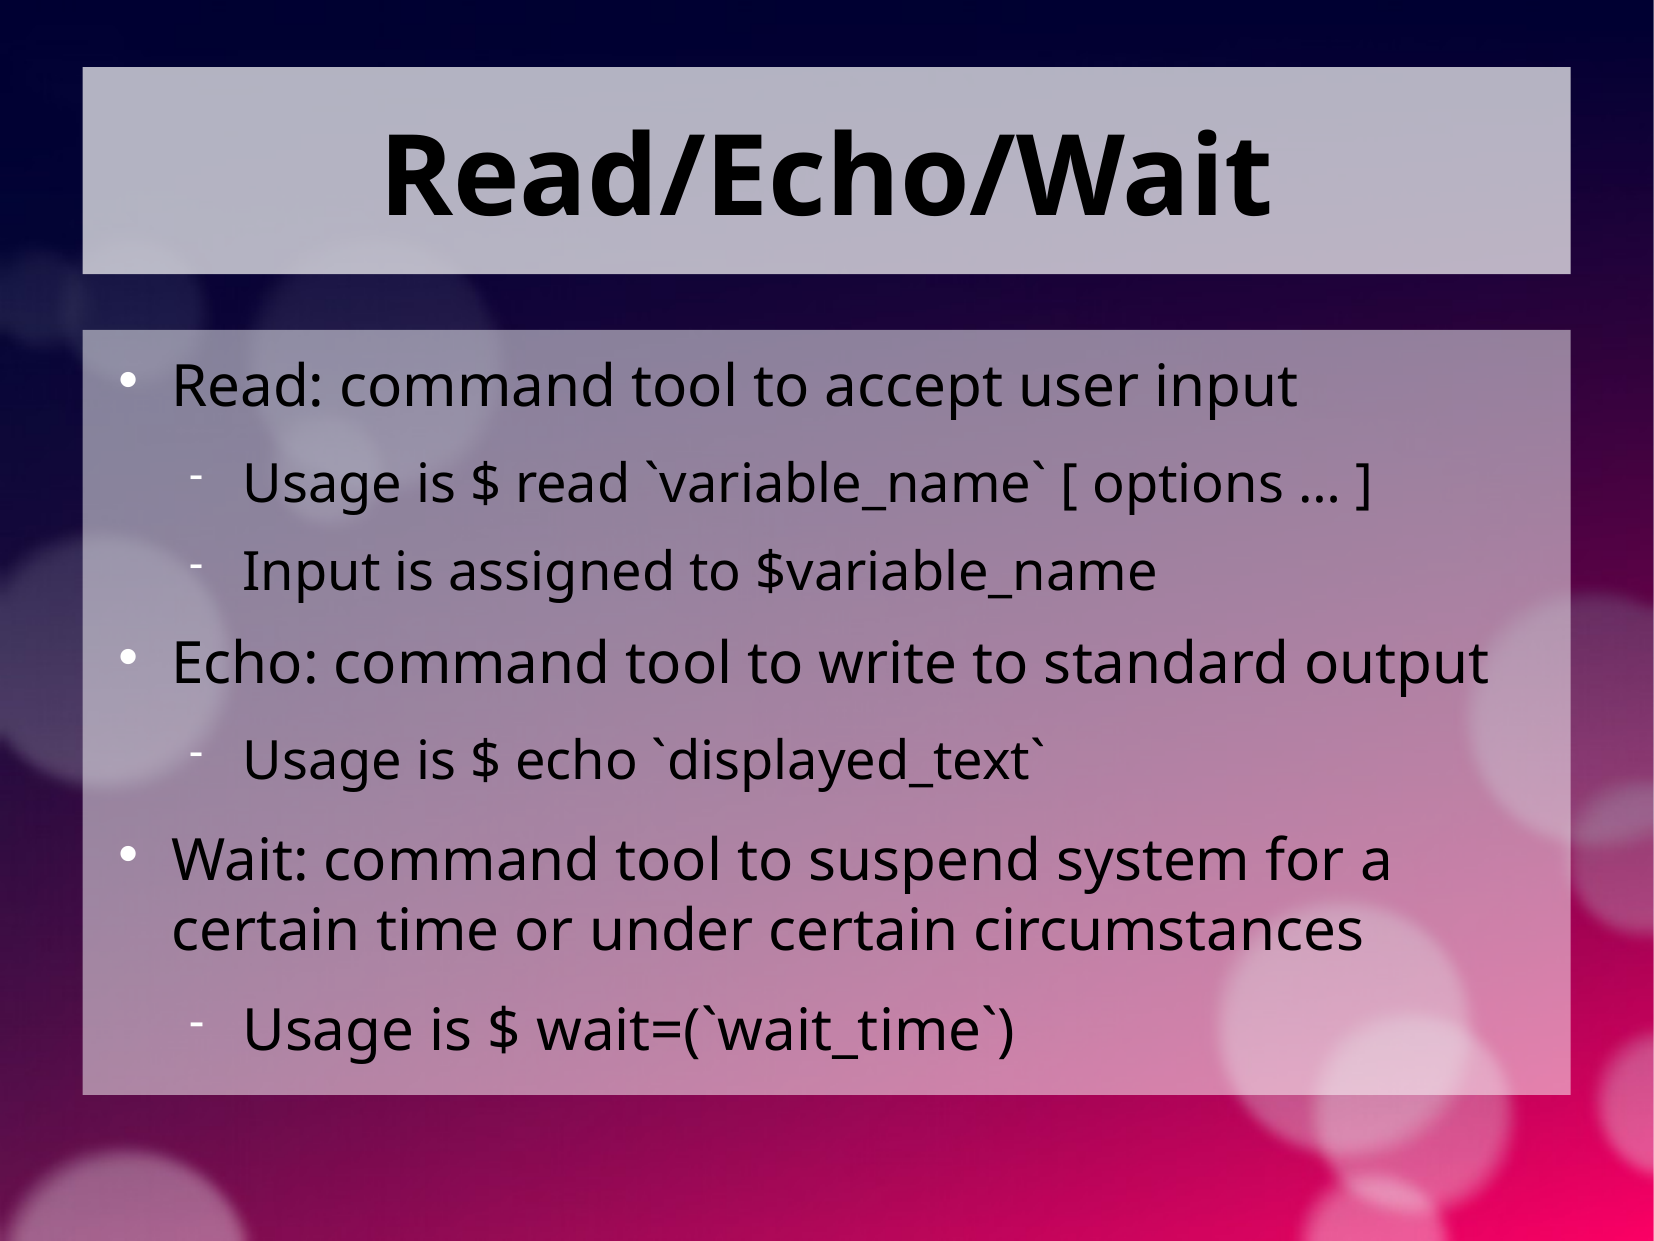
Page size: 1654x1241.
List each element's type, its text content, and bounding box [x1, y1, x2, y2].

text_box Read/Echo/Wait [82, 67, 1571, 275]
picture [0, 0, 1654, 1241]
text_box Read: command tool to accept user input Usage is $ read `variable_name` [ options … ] Input is assigned to $variable_name Echo: command tool to write to standard output Usage is $ echo `displayed_text` Wait: command tool to suspend system for a certain time or under certain circumstances Usage is $ wait=(`wait_time`) [82, 329, 1571, 1095]
